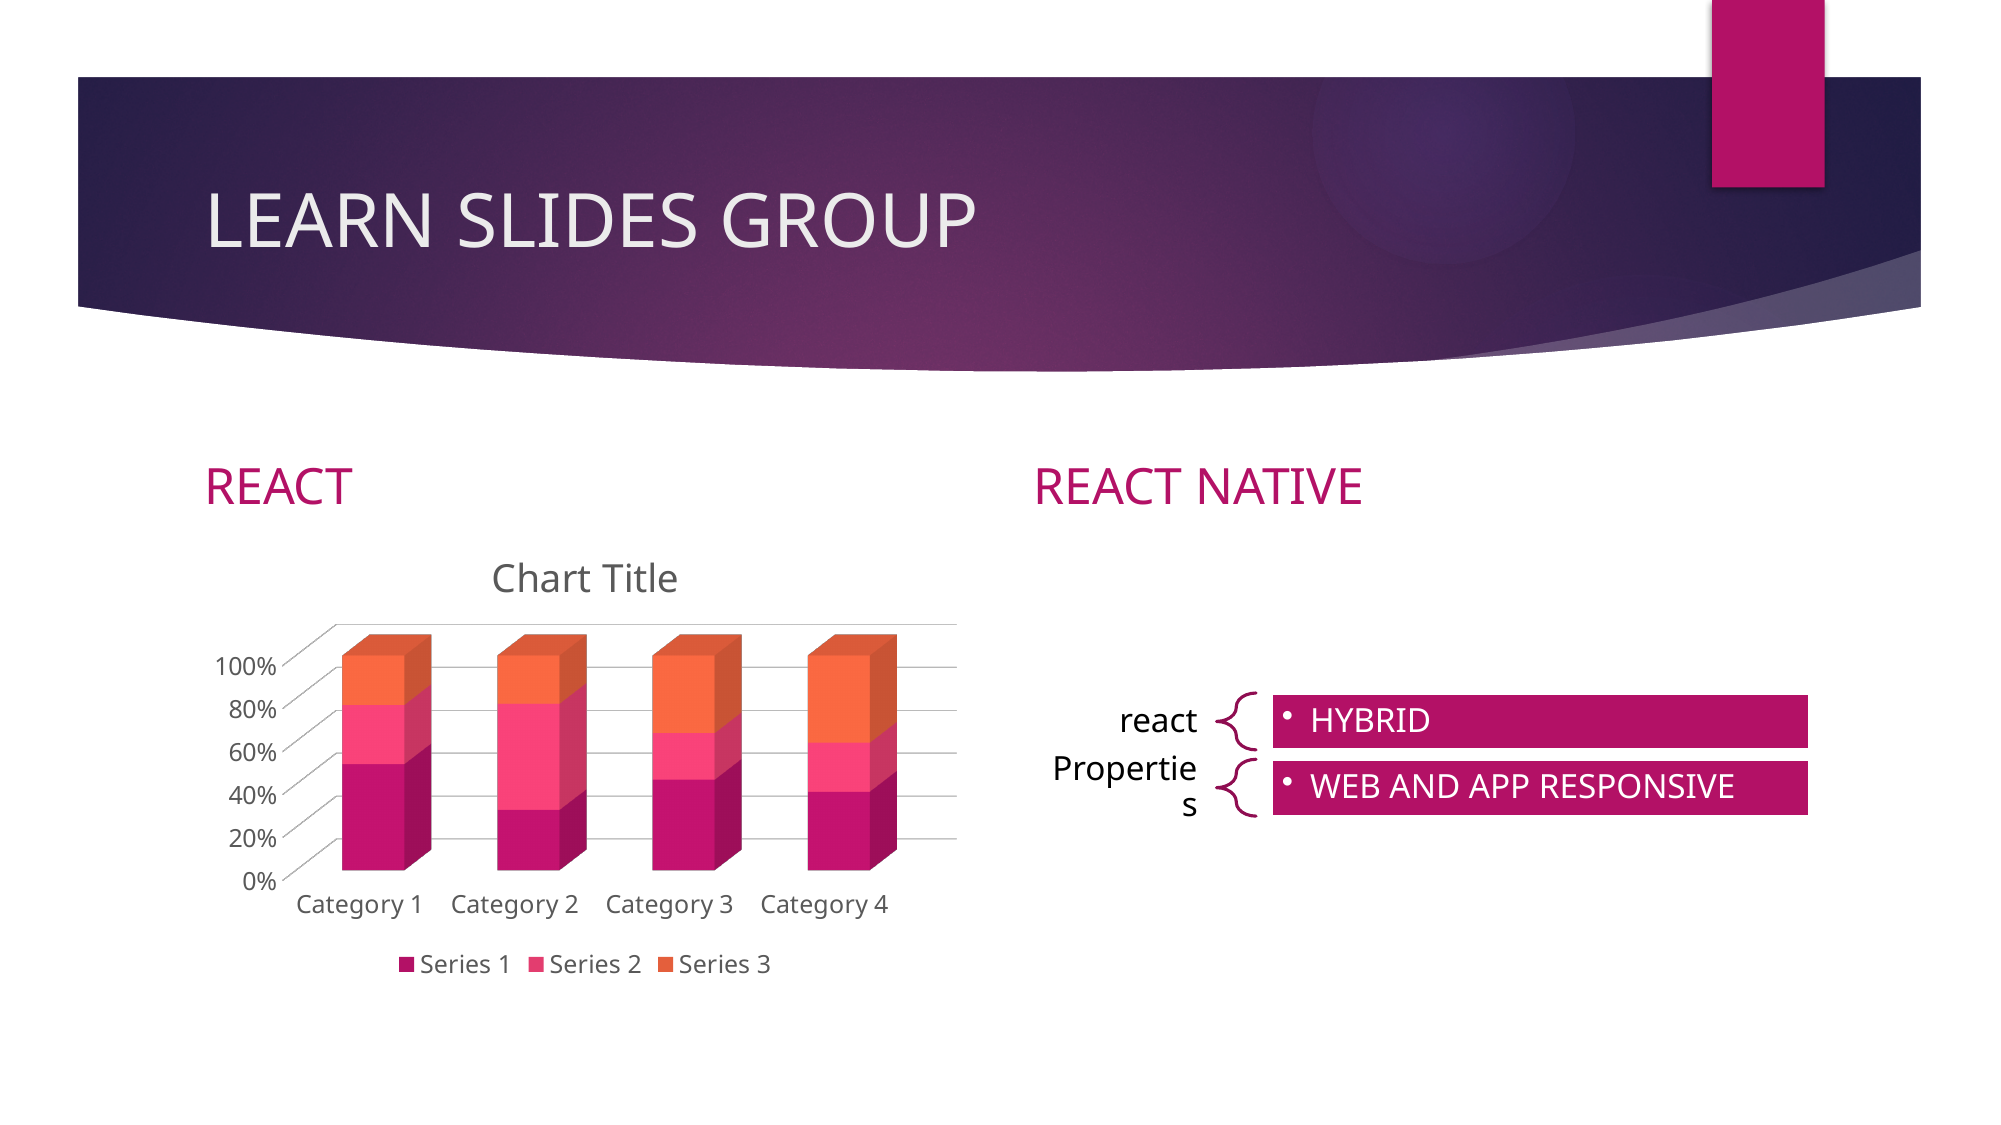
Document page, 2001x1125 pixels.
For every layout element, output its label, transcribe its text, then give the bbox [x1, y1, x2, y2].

list REACT [189, 427, 981, 520]
list REACT NATIVE [1018, 427, 1810, 521]
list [1018, 521, 1811, 988]
title LEARN SLIDES GROUP [189, 159, 1627, 276]
chart [189, 521, 982, 988]
